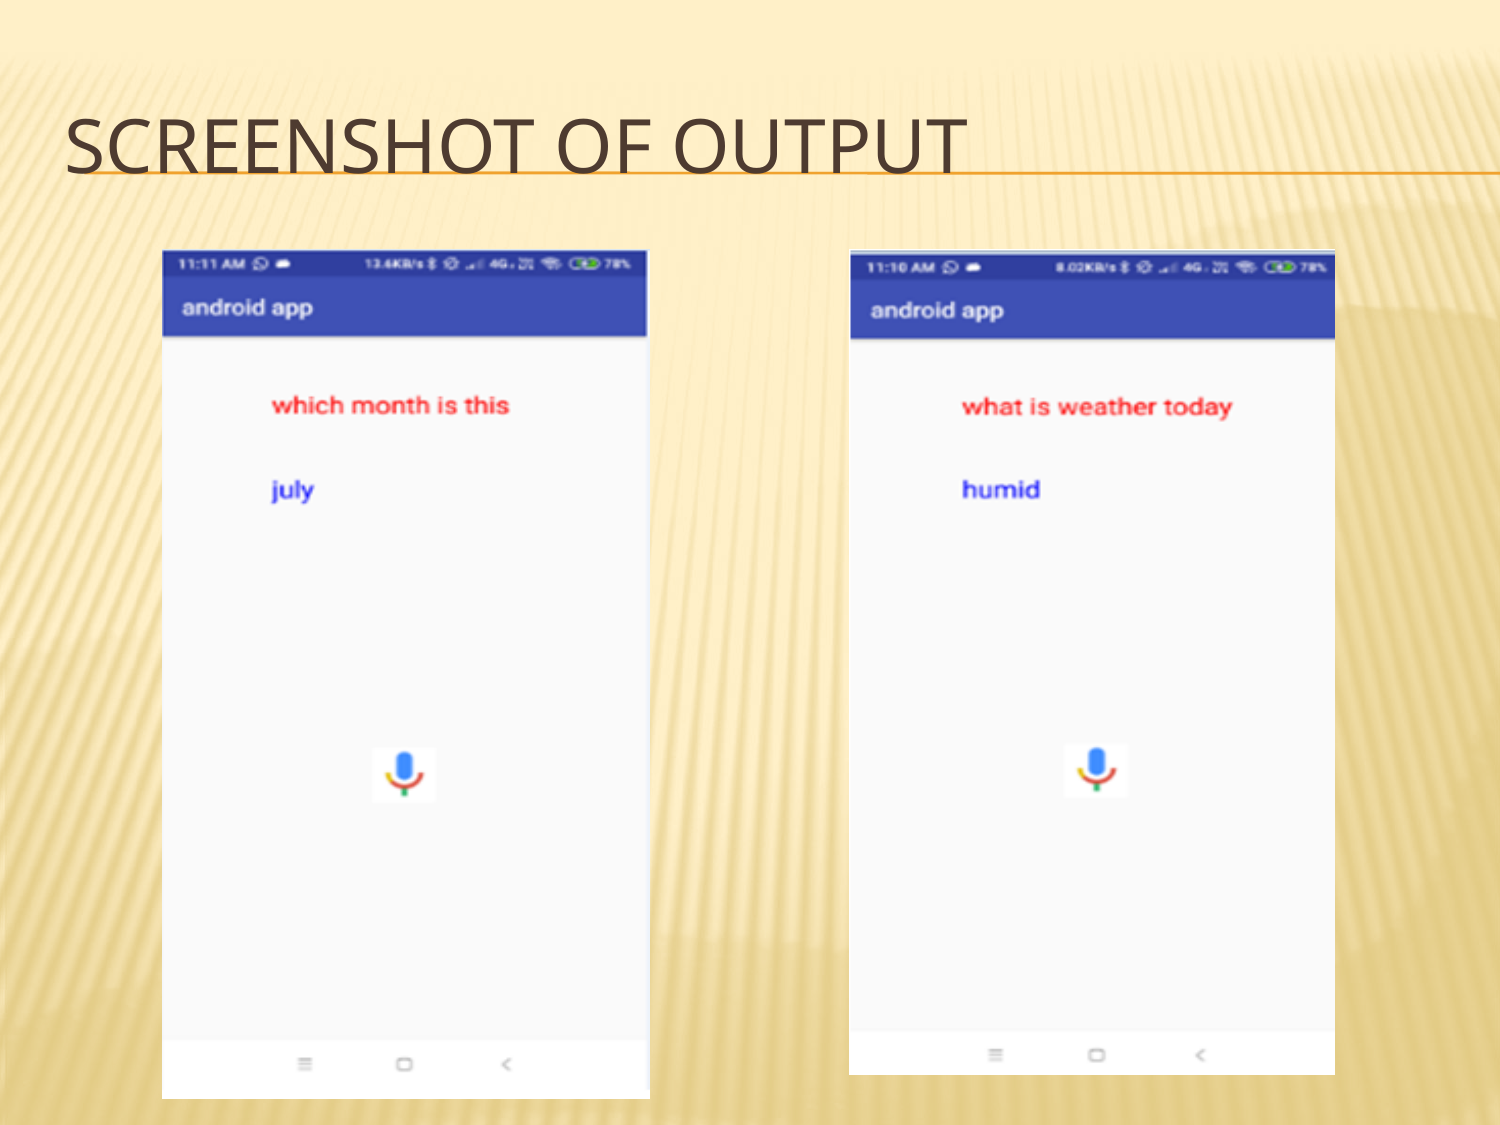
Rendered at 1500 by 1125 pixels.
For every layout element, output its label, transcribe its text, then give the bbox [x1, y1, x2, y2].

picture [849, 249, 1335, 1076]
title Screenshot of Output [50, 75, 1475, 213]
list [162, 249, 651, 1099]
